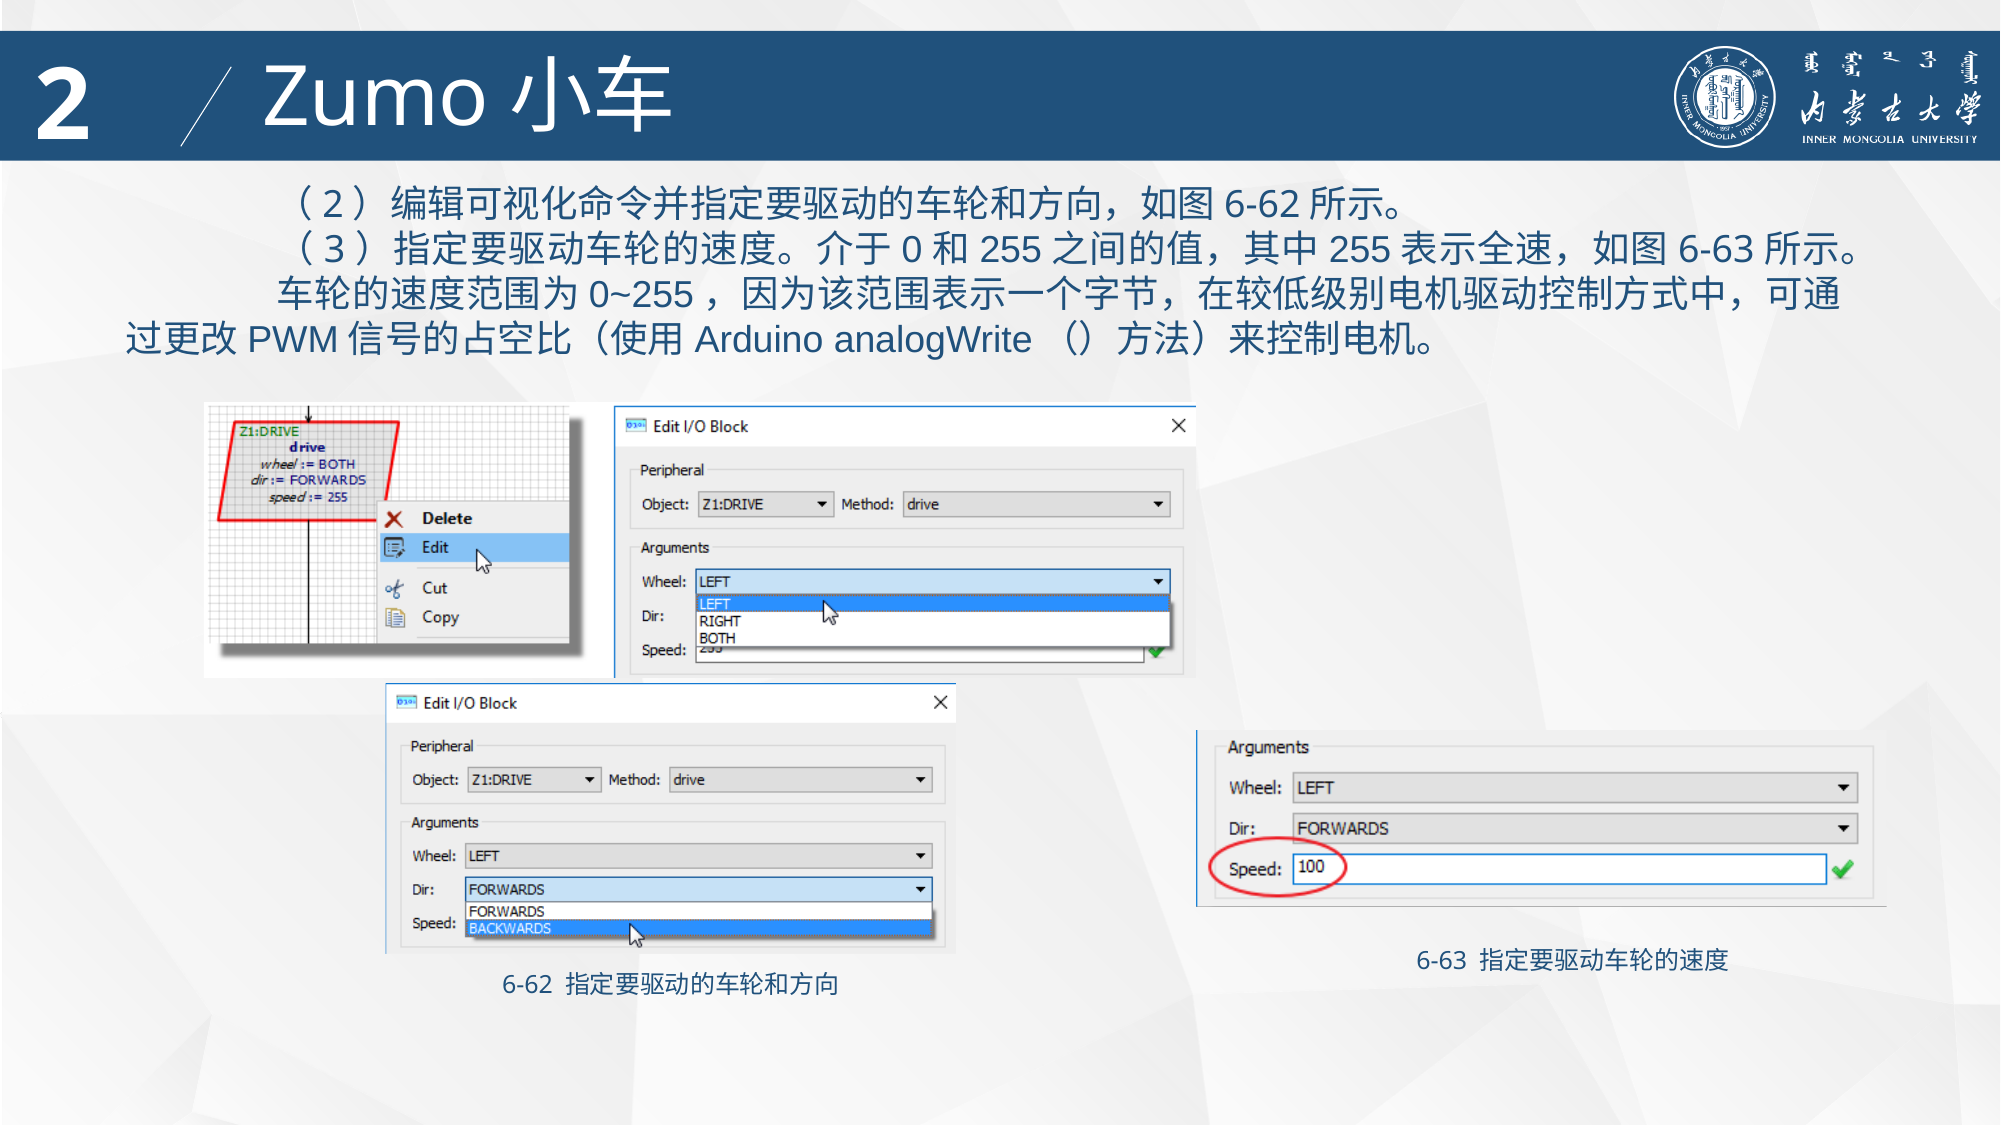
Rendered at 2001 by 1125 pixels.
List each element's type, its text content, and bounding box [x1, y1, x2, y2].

text_box （2）编辑可视化命令并指定要驱动的车轮和方向，如图6-62所示。 （3）指定要驱动车轮的速度。介于0和255之间的值，其中255表示全速，如图6-63所示。 车轮的速度范围为0~255，因为该范围表示一个字节，在较低级别电机驱动控制方式中，可通过更改PWM信号的占空比（使用Arduino analogWrite（）方法）来控制电机。 [111, 172, 1856, 368]
list 2 [19, 45, 200, 212]
picture [0, 0, 2001, 1125]
text_box 6-62 指定要驱动的车轮和方向 [487, 964, 913, 1042]
list Zumo小车 [247, 45, 1036, 134]
text_box 6-63 指定要驱动车轮的速度 [1401, 940, 1754, 1018]
picture [1673, 46, 1986, 150]
